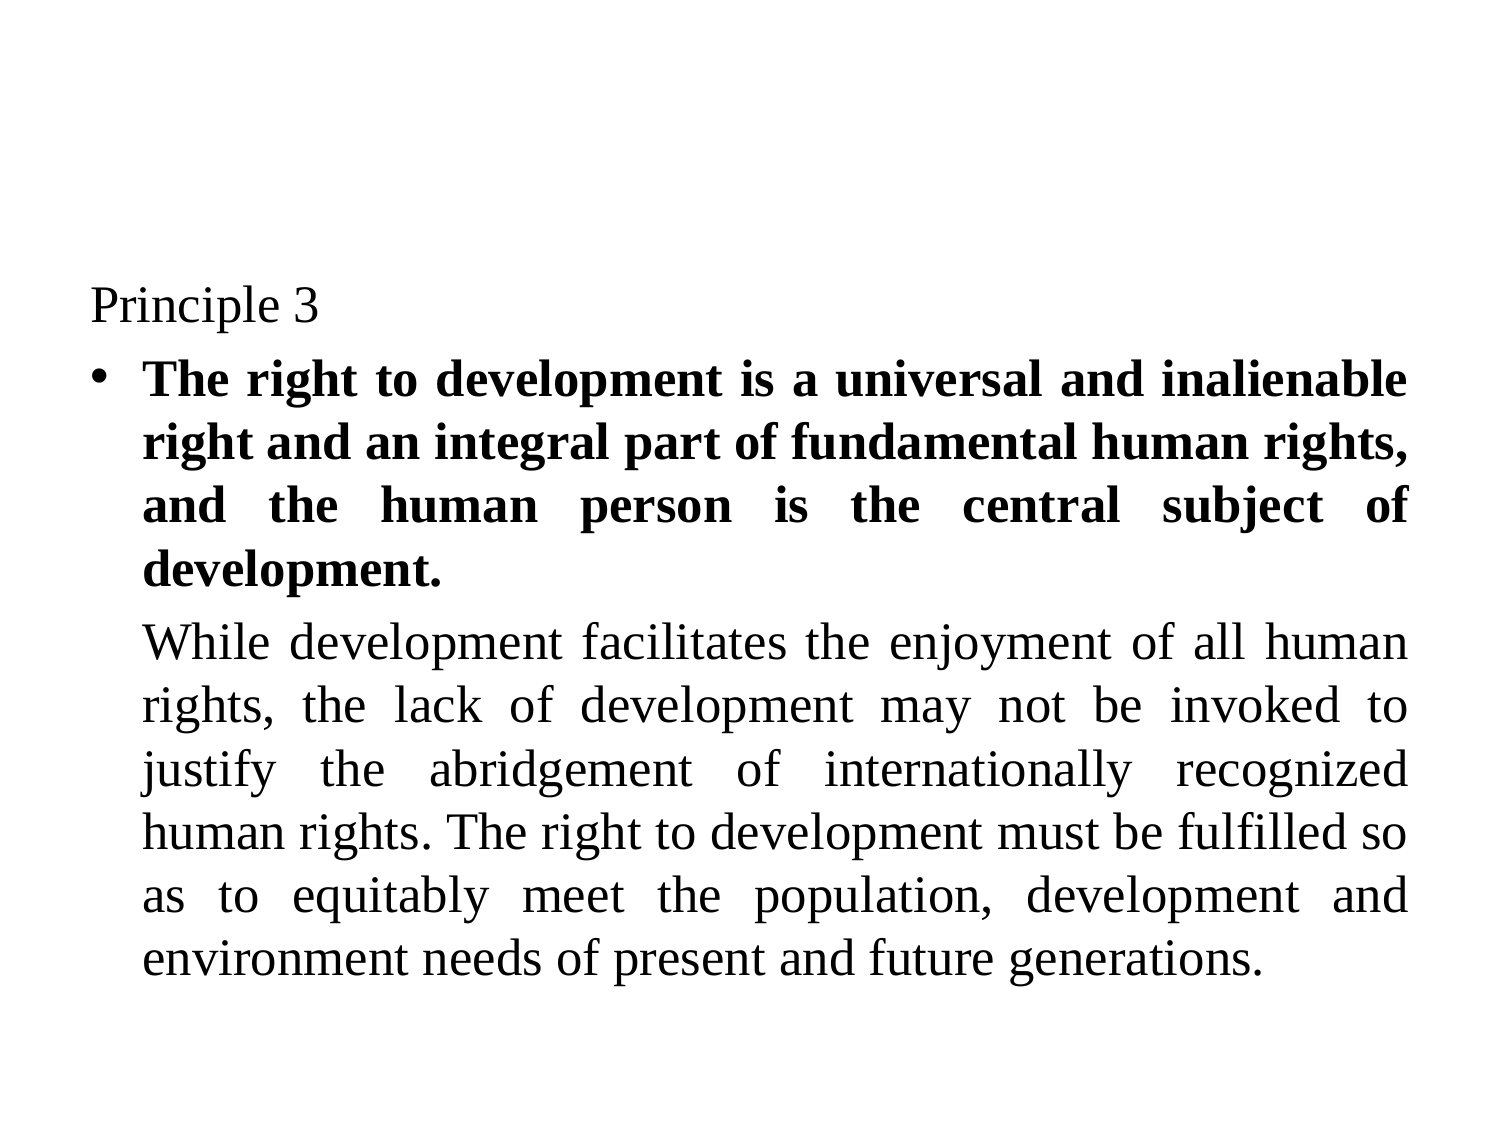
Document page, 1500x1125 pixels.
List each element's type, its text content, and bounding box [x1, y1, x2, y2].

list Principle 3 The right to development is a universal and inalienable right and an integral part of fundamental human rights, and the human person is the central subject of development. While development facilitates the enjoyment of all human rights, the lack of development may not be invoked to justify the abridgement of internationally recognized human rights. The right to development must be fulfilled so as to equitably meet the population, development and environment needs of present and future generations. [75, 262, 1425, 1005]
